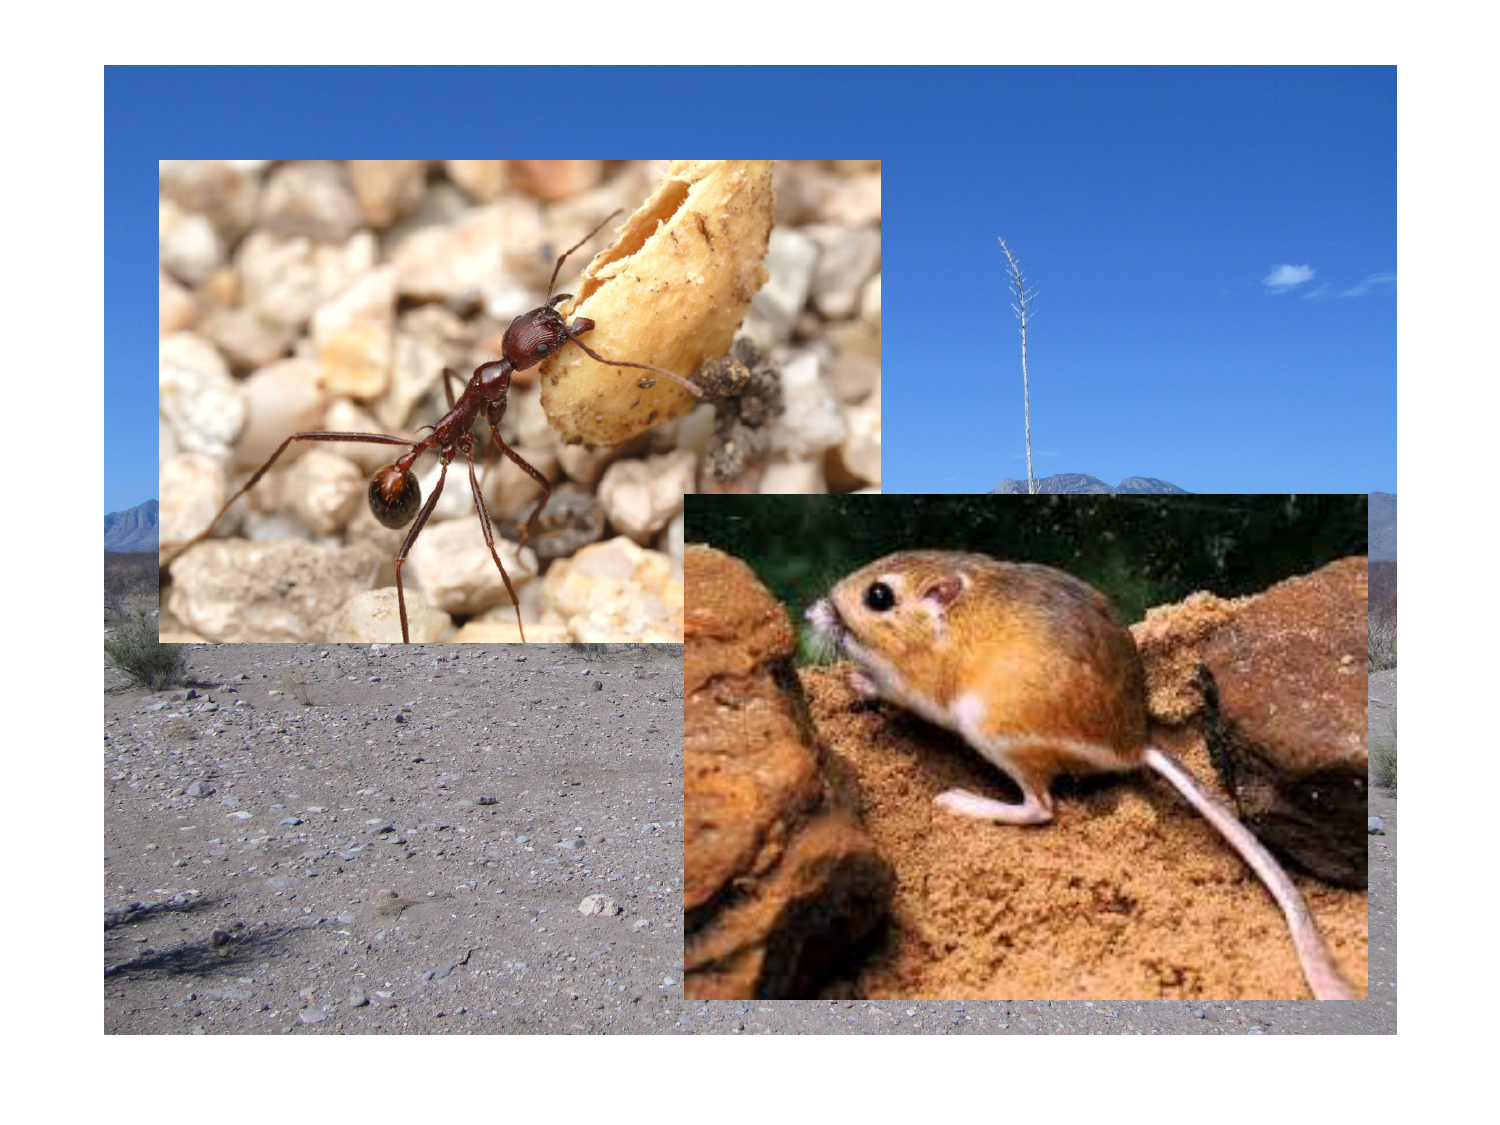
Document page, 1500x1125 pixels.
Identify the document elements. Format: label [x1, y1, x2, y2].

picture [104, 65, 1398, 1036]
